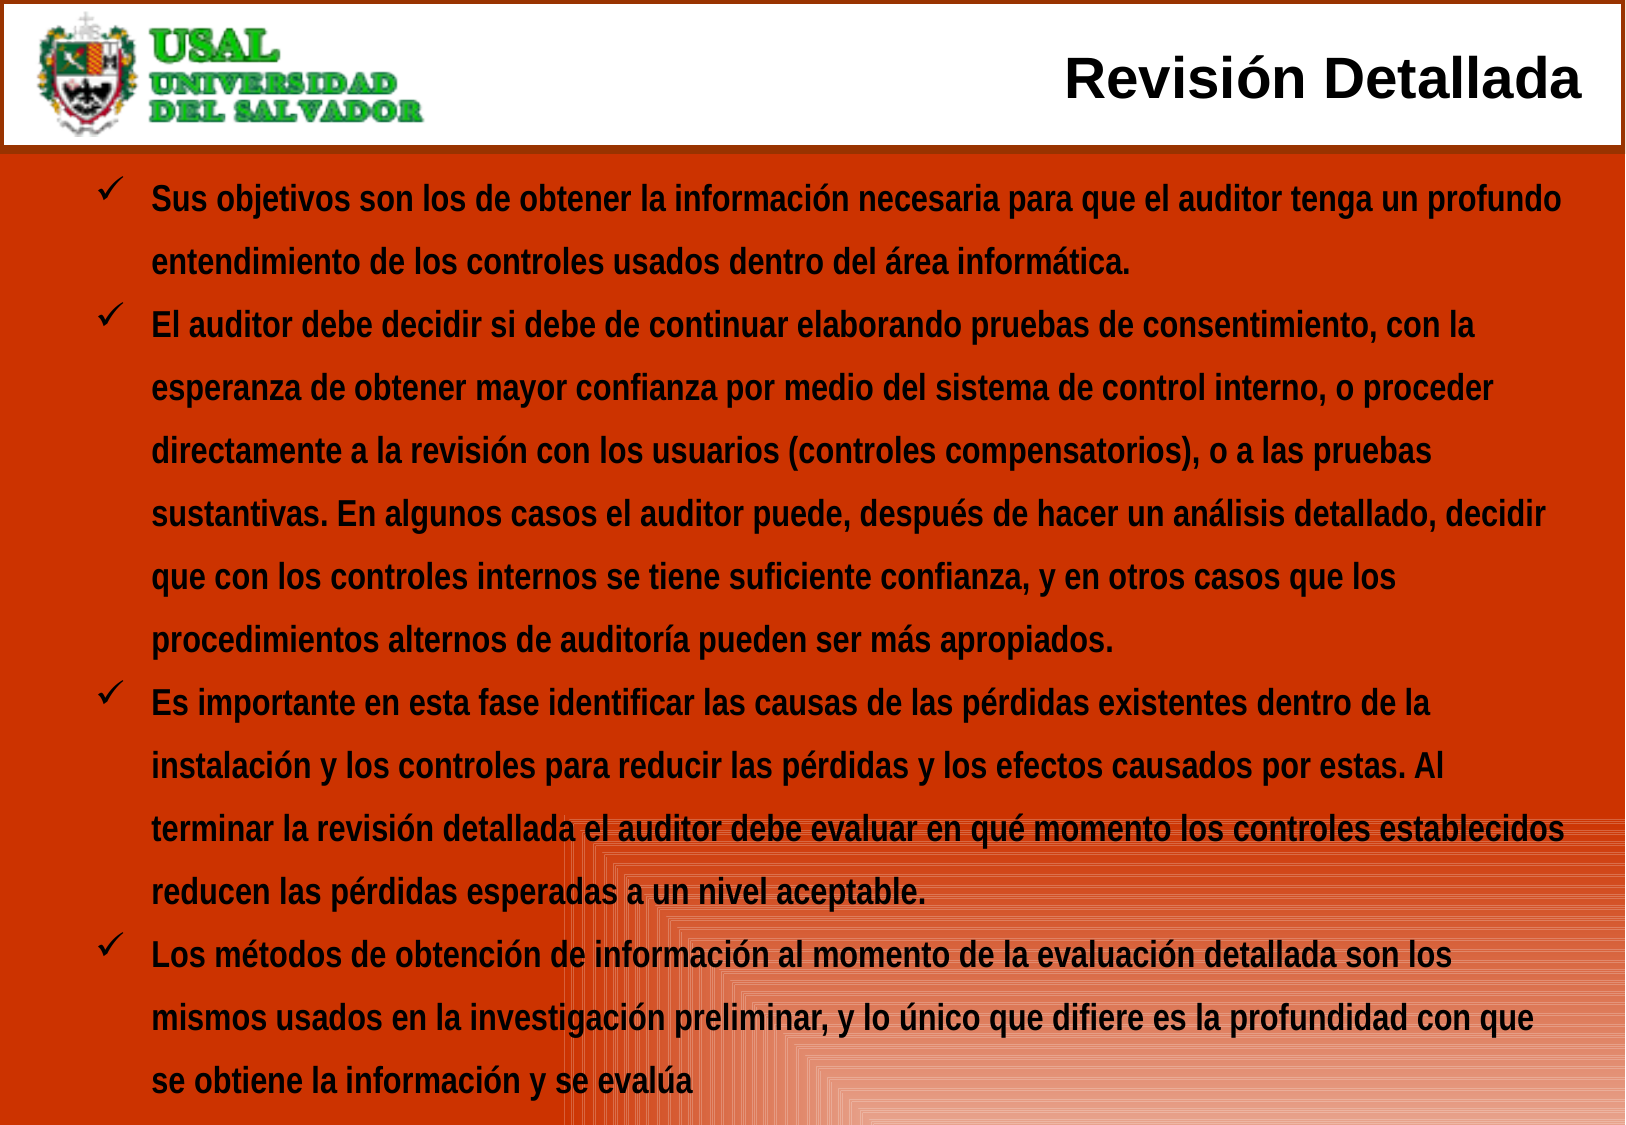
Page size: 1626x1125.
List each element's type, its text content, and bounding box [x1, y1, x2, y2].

picture [30, 10, 428, 137]
title Revisión Detallada [510, 30, 1599, 119]
list Sus objetivos son los de obtener la información necesaria para que el auditor tenga un profundo entendimiento de los controles usados dentro del área informática. El auditor debe decidir si debe de continuar elaborando pruebas de consentimiento, con la esperanza de obtener mayor confianza por medio del sistema de control interno, o proceder directamente a la revisión con los usuarios (controles compensatorios), o a las pruebas sustantivas. En algunos casos el auditor puede, después de hacer un análisis detallado, decidir que con los controles internos se tiene suficiente confianza, y en otros casos que los procedimientos alternos de auditoría pueden ser más apropiados. Es importante en esta fase identificar las causas de las pérdidas existentes dentro de la instalación y los controles para reducir las pérdidas y los efectos causados por estas. Al terminar la revisión detallada el auditor debe evaluar en qué momento los controles establecidos reducen las pérdidas esperadas a un nivel aceptable. Los métodos de obtención de información al momento de la evaluación detallada son los mismos usados en la investigación preliminar, y lo único que difiere es la profundidad con que se obtiene la información y se evalúa [79, 148, 1584, 950]
